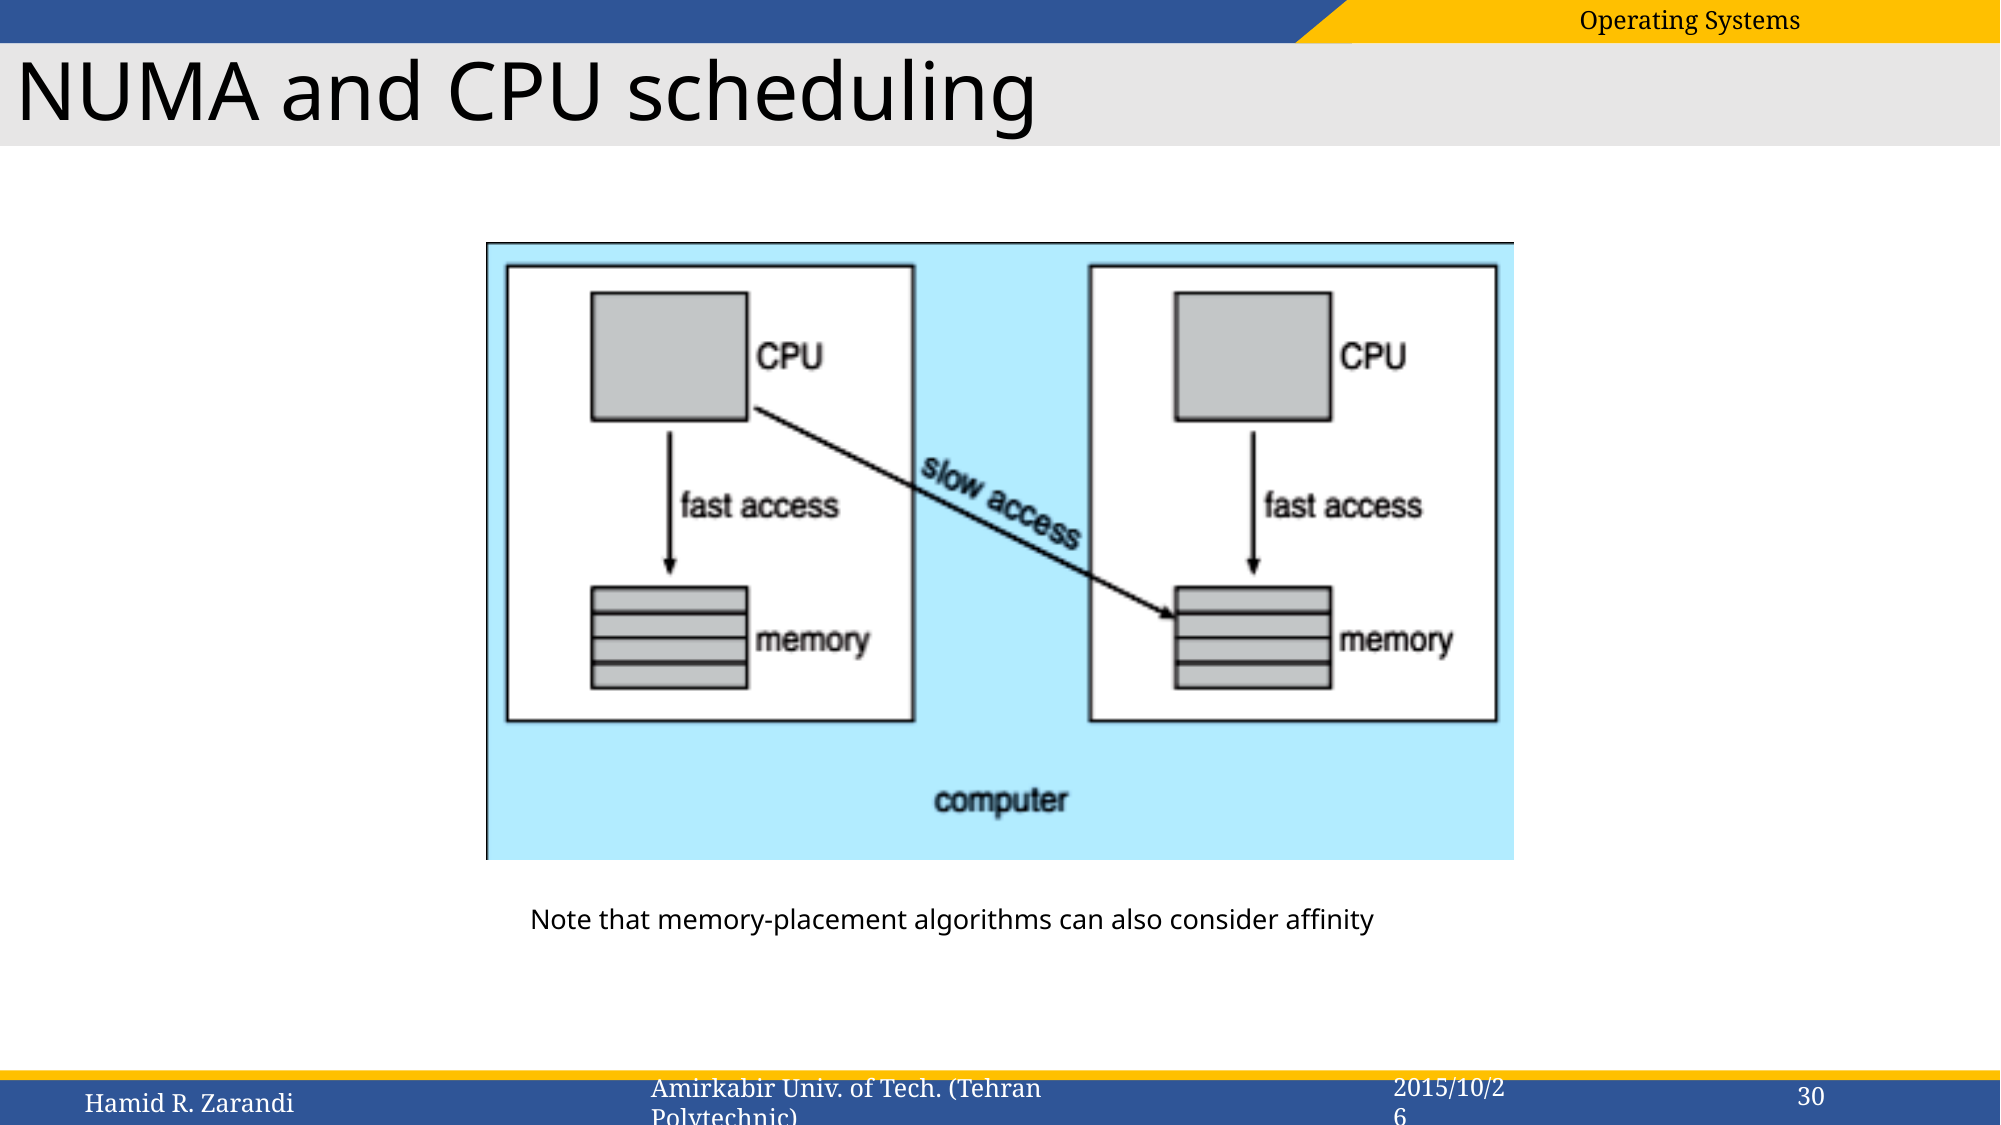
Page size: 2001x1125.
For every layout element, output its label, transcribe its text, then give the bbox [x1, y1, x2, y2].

picture [485, 242, 1514, 860]
text_box Note that memory-placement algorithms can also consider affinity [515, 894, 1485, 943]
title NUMA and CPU scheduling [0, 43, 2000, 146]
